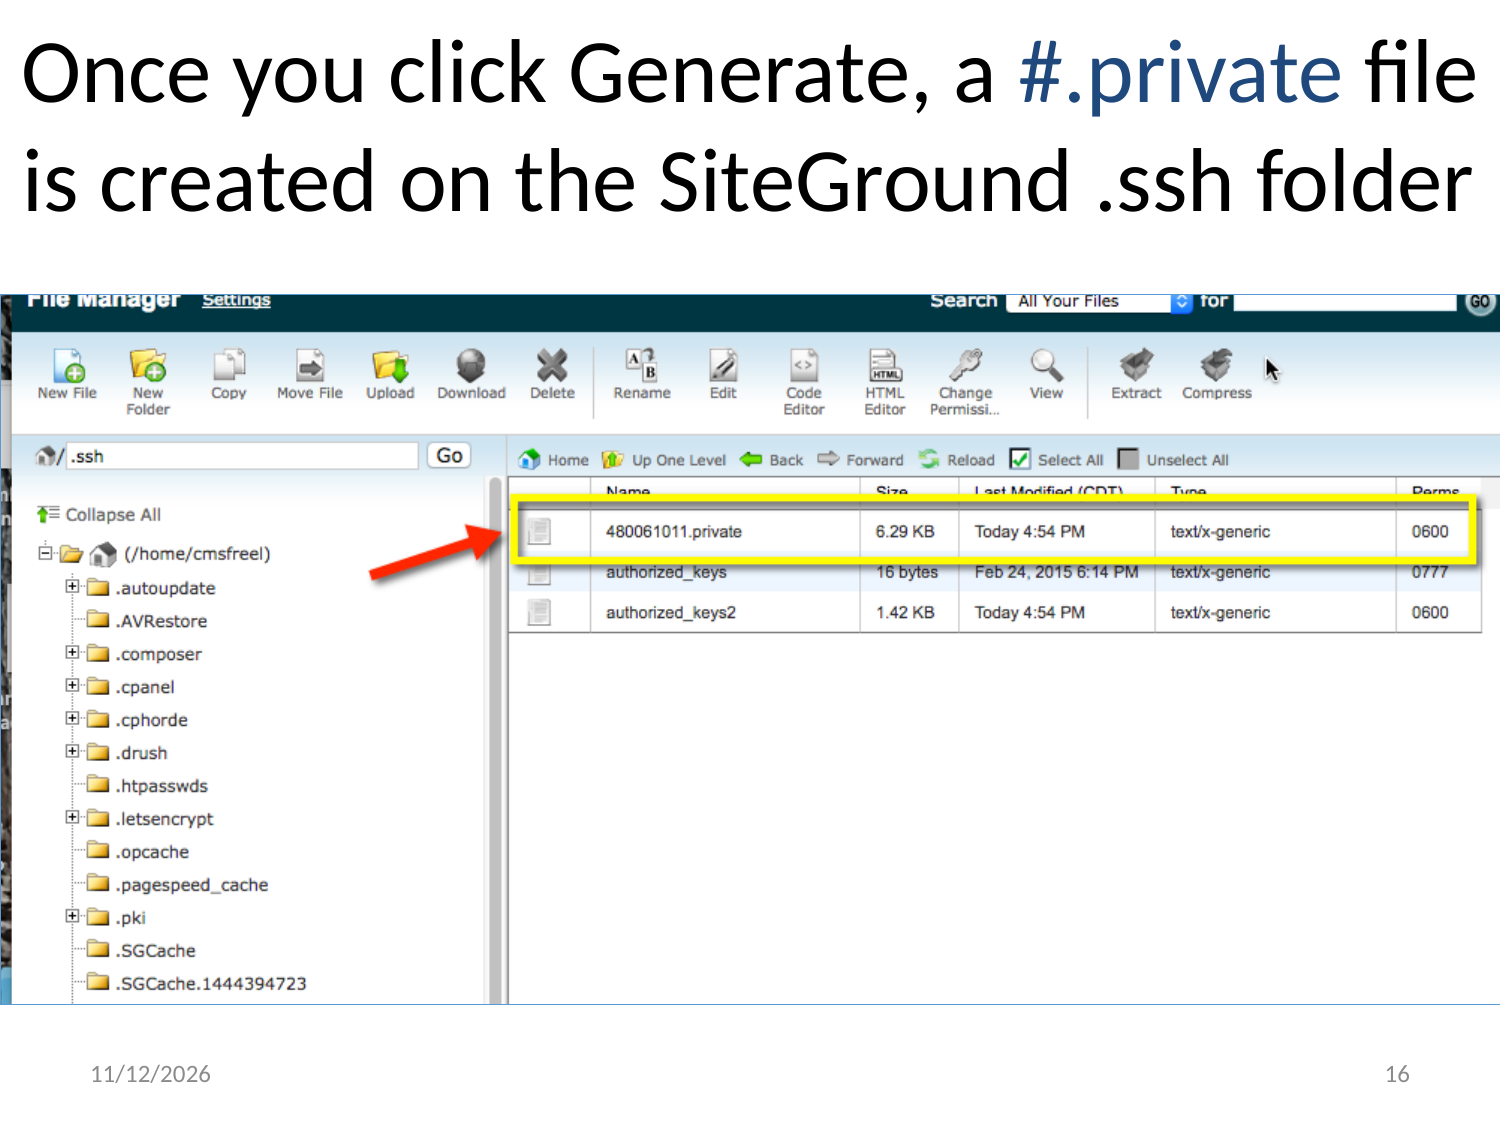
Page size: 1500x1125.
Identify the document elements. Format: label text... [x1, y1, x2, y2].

slide_number 16 [1074, 1042, 1425, 1103]
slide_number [75, 1042, 425, 1103]
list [0, 294, 1500, 1006]
title Once you click Generate, a #.private file is created on the SiteGround .ssh folder [0, 0, 1500, 241]
